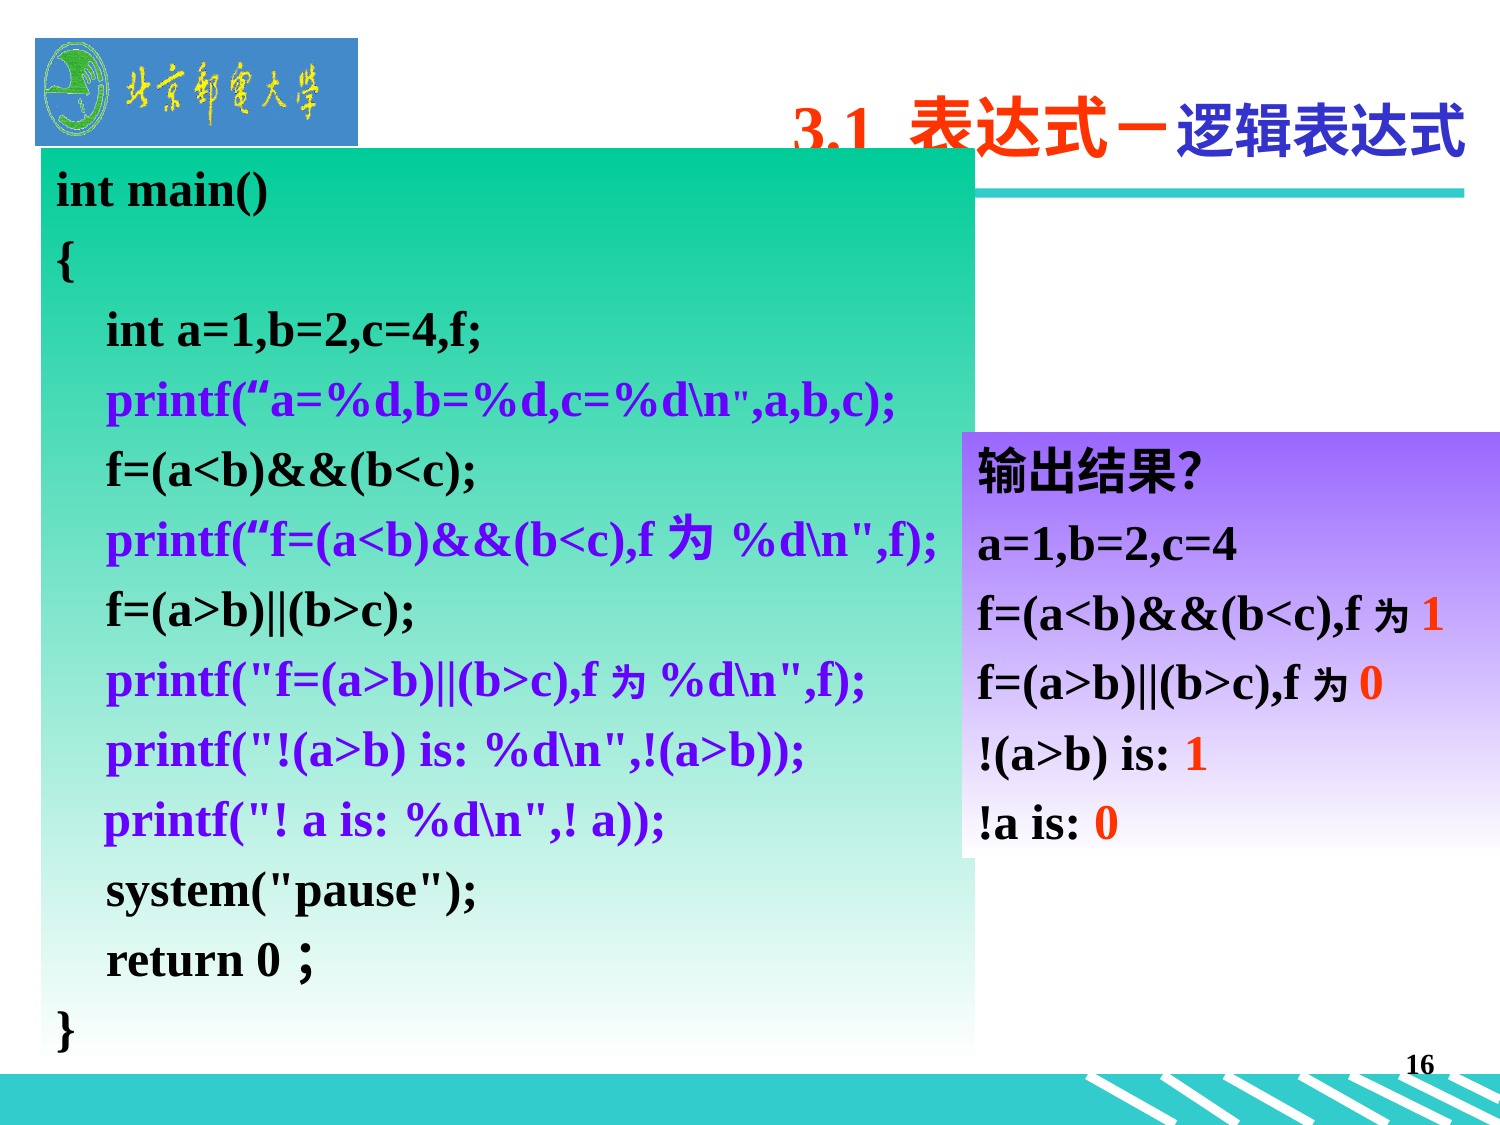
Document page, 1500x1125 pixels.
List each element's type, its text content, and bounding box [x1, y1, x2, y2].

text_box 输出结果？ a=1,b=2,c=4 f=(a<b)&&(b<c),f为1 f=(a>b)||(b>c),f为0 !(a>b) is: 1 !a is: 0 [962, 432, 1500, 858]
title 3.1 表达式－逻辑表达式 [207, 66, 1483, 185]
text_box int main() { int a=1,b=2,c=4,f; printf(“a=%d,b=%d,c=%d\n",a,b,c); f=(a<b)&&(b<c); printf(“f=(a<b)&&(b<c),f为%d\n",f); f=(a>b)||(b>c); printf("f=(a>b)||(b>c),f为%d\n",f); printf("!(a>b) is: %d\n",!(a>b)); printf("! a is: %d\n",! a)); system("pause"); return 0； } [41, 148, 975, 1064]
slide_number 16 [1137, 1037, 1451, 1113]
picture [34, 37, 358, 146]
